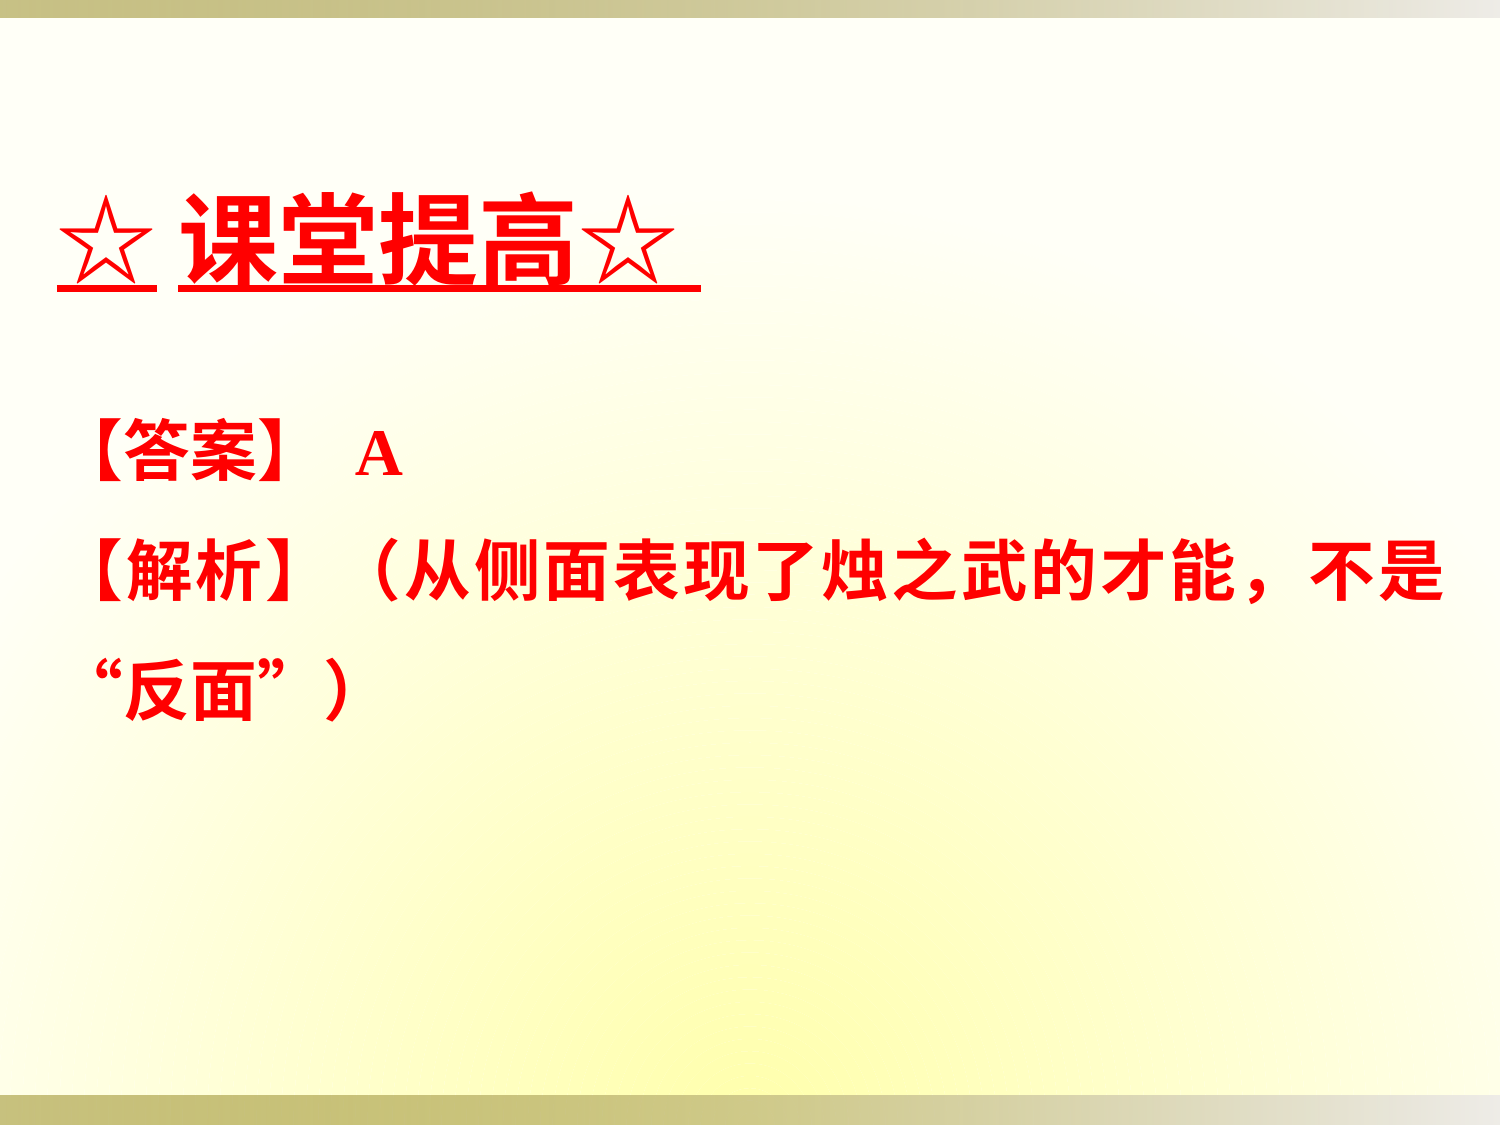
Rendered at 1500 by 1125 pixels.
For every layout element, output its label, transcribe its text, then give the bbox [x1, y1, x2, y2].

text_box 【答案】 A 【解析】（从侧面表现了烛之武的才能，不是“反面”） [42, 361, 1461, 857]
title ☆课堂提高☆ [42, 169, 1393, 305]
